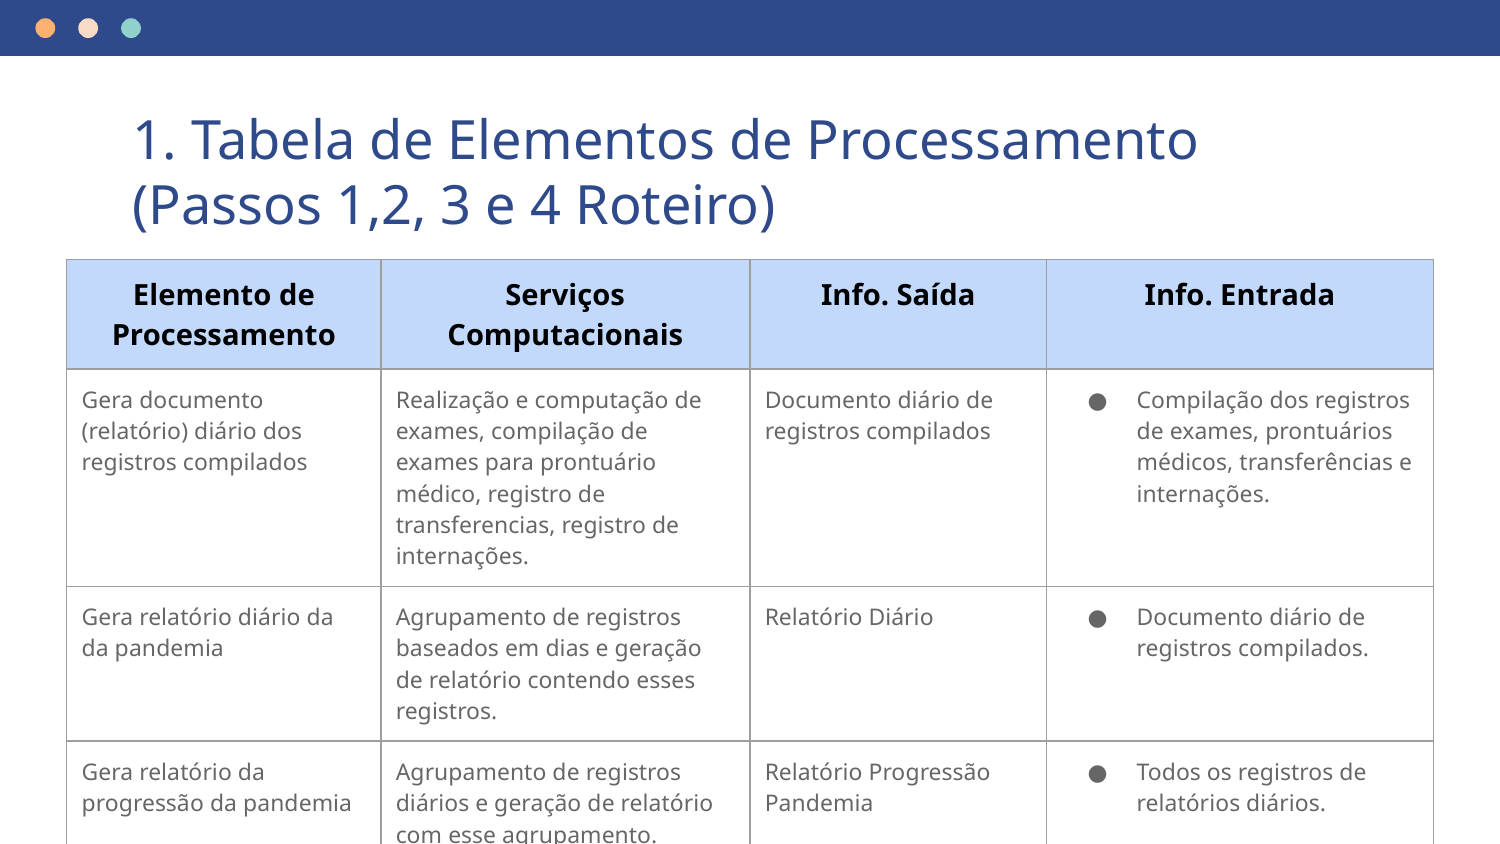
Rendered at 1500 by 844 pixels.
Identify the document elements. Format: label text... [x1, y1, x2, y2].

table_cell Compilação dos registros de exames, prontuários médicos, transferências e internações. [1047, 370, 1433, 586]
table_cell Realização e computação de exames, compilação de exames para prontuário médico, registro de transferencias, registro de internações. [382, 370, 749, 586]
table_cell Documento diário de registros compilados [751, 370, 1046, 586]
table_cell Documento diário de registros compilados. [1047, 587, 1433, 740]
title 1. Tabela de Elementos de Processamento (Passos 1,2, 3 e 4 Roteiro) [117, 90, 1383, 167]
table_cell Gera relatório diário da da pandemia [67, 587, 380, 740]
table_cell Agrupamento de registros diários e geração de relatório com esse agrupamento. [382, 742, 749, 844]
table_header Info. Entrada [1047, 260, 1433, 368]
table_cell Gera documento (relatório) diário dos registros compilados [67, 370, 380, 586]
table_cell Agrupamento de registros baseados em dias e geração de relatório contendo esses registros. [382, 587, 749, 740]
table_header Elemento de Processamento [67, 260, 380, 368]
table_header Info. Saída [751, 260, 1046, 368]
table_header Serviços Computacionais [382, 260, 749, 368]
table_cell Gera relatório da progressão da pandemia [67, 742, 380, 844]
table_cell Relatório Progressão Pandemia [751, 742, 1046, 844]
table_cell Todos os registros de relatórios diários. [1047, 742, 1433, 844]
table_cell Relatório Diário [751, 587, 1046, 740]
